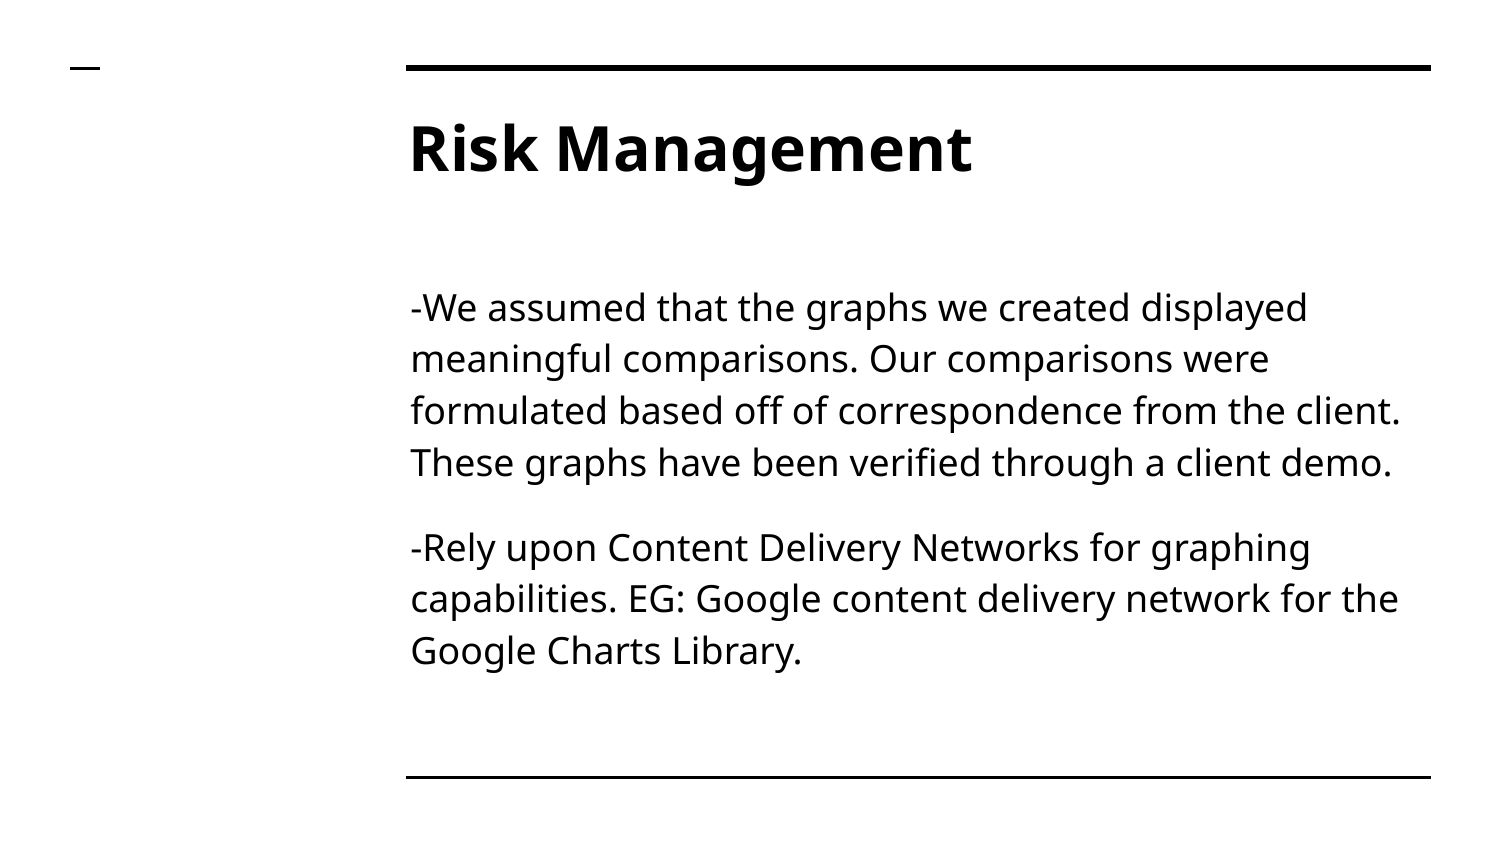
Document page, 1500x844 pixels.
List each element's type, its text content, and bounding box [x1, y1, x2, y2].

title Risk Management [393, 94, 1431, 199]
list -We assumed that the graphs we created displayed meaningful comparisons. Our comparisons were formulated based off of correspondence from the client. These graphs have been verified through a client demo. -Rely upon Content Delivery Networks for graphing capabilities. EG: Google content delivery network for the Google Charts Library. [395, 261, 1433, 755]
